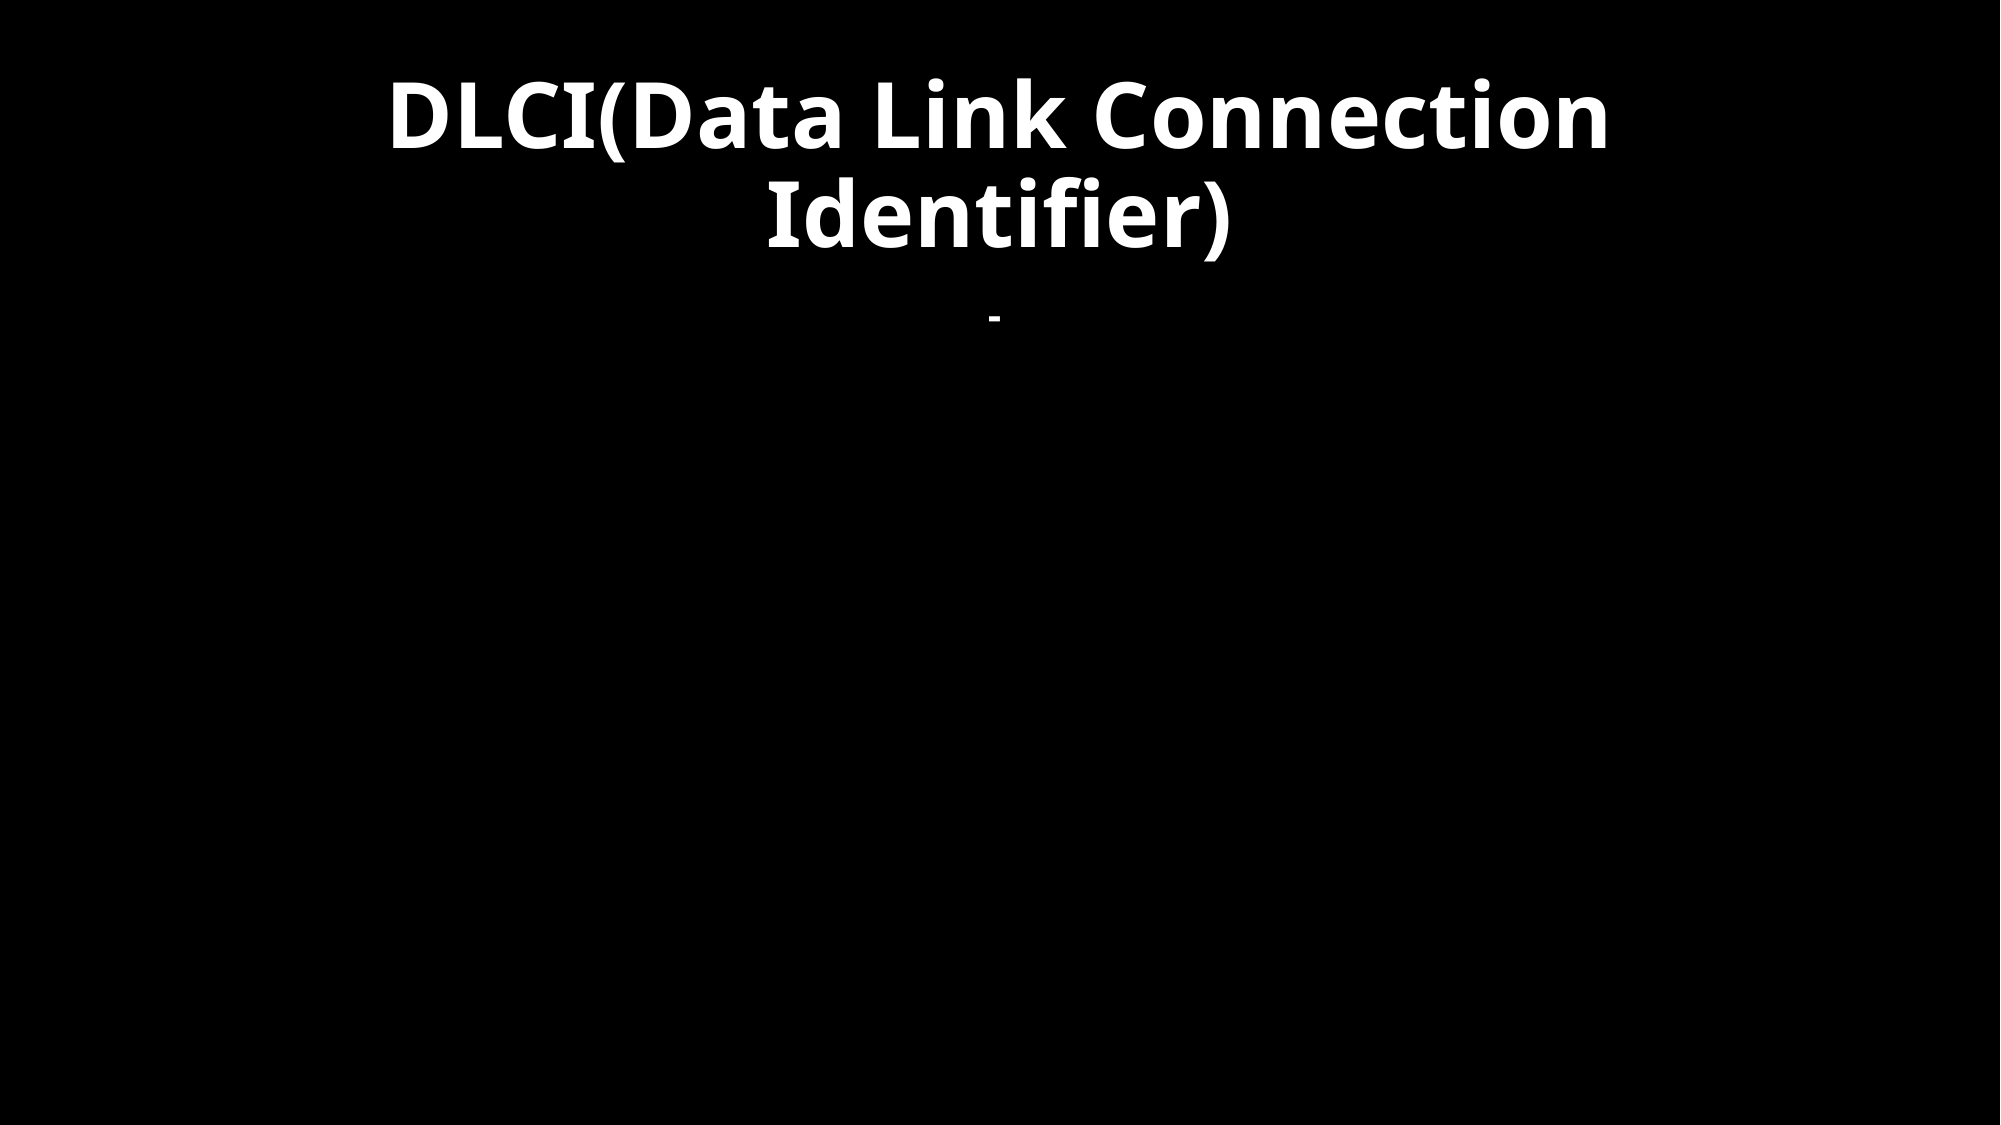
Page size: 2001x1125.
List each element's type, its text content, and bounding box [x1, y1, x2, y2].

title DLCI(Data Link Connection Identifier) [137, 59, 1863, 278]
list - [402, 286, 1598, 600]
